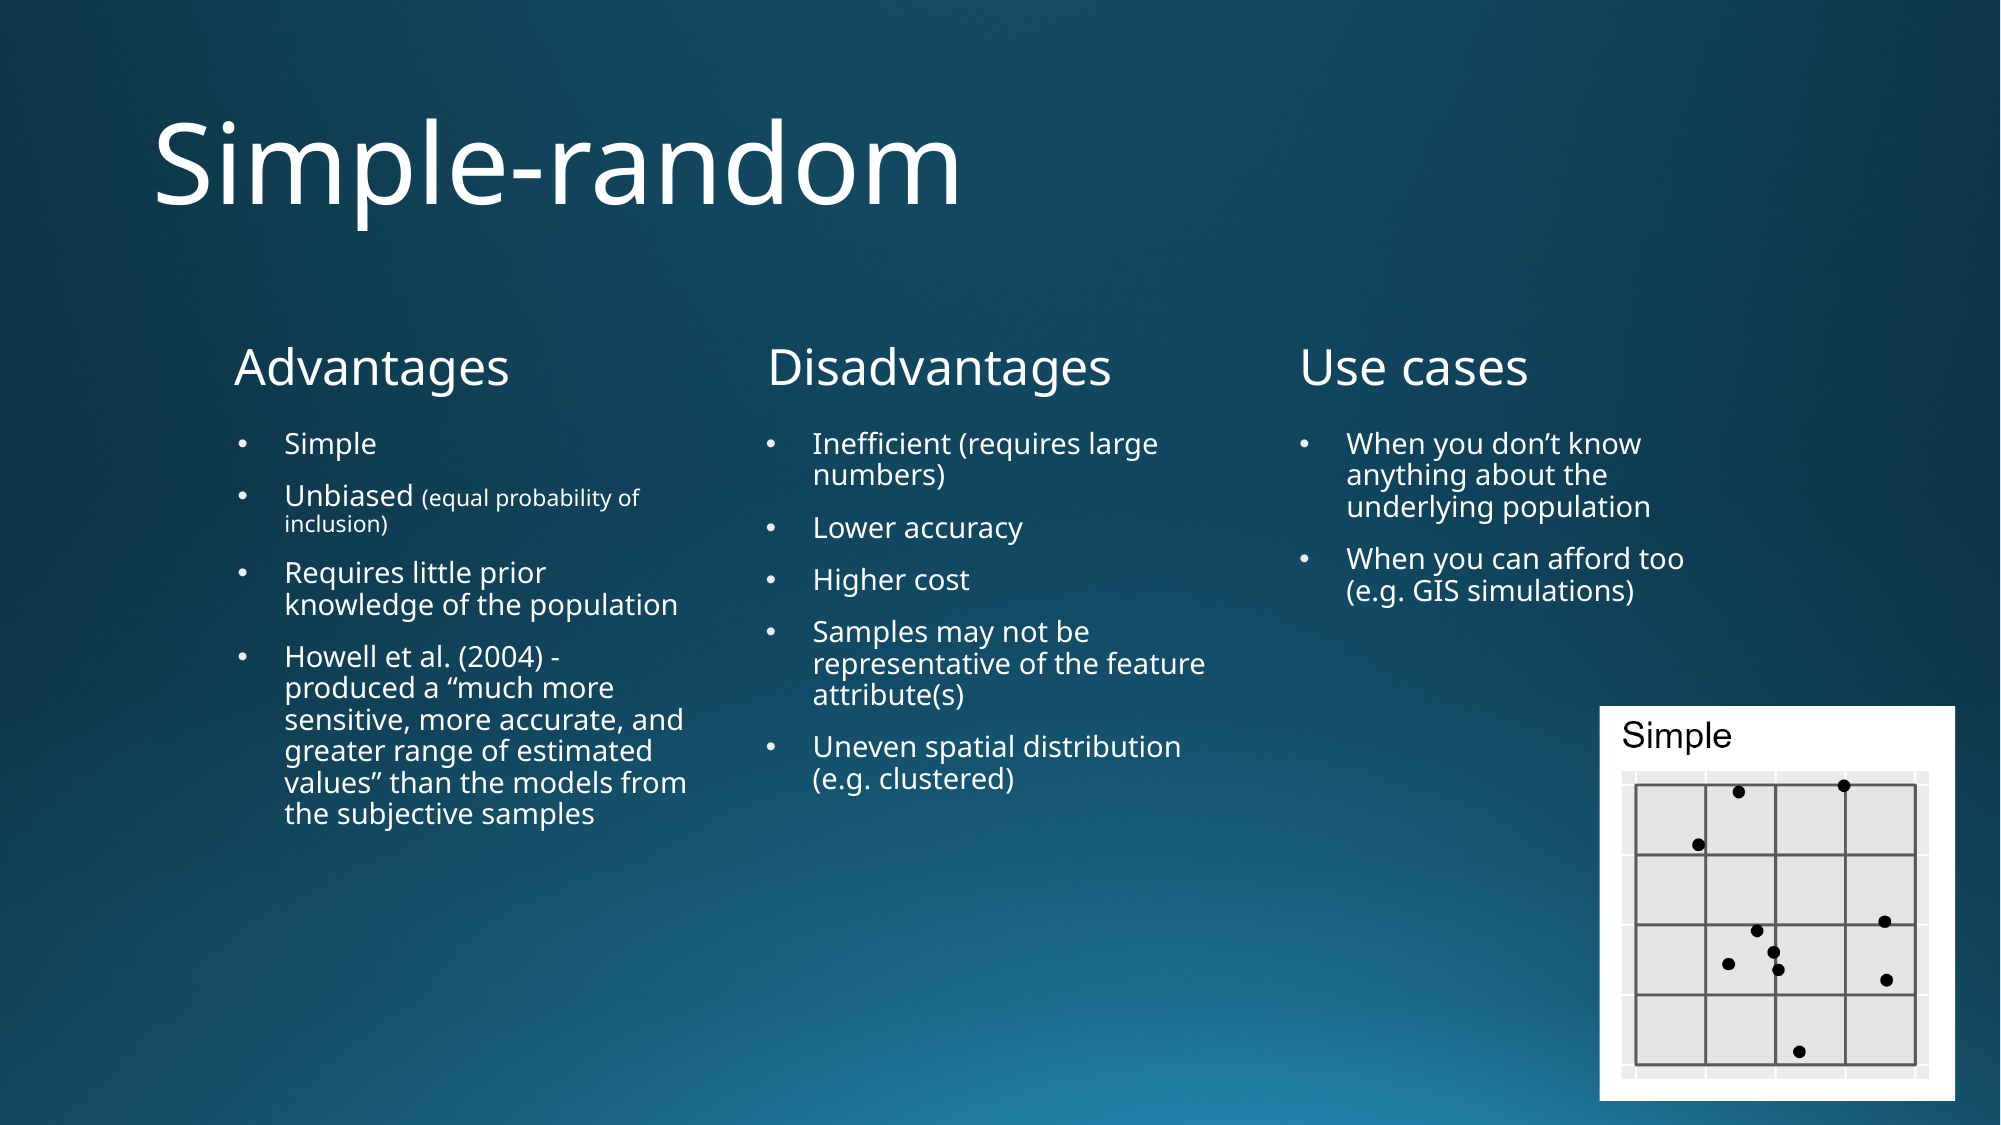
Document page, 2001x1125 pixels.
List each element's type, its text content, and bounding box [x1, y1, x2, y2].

list Disadvantages [752, 309, 1235, 404]
list Advantages [219, 309, 703, 404]
picture [0, 0, 2001, 1125]
list When you don’t know anything about the underlying population When you can afford too (e.g. GIS simulations) [1284, 421, 1766, 1011]
title Simple-random [137, 59, 1863, 278]
list Simple Unbiased (equal probability of inclusion) Requires little prior knowledge of the population Howell et al. (2004) - produced a “much more sensitive, more accurate, and greater range of estimated values” than the models from the subjective samples [222, 421, 703, 1011]
list Inefficient (requires large numbers) Lower accuracy Higher cost Samples may not be representative of the feature attribute(s) Uneven spatial distribution (e.g. clustered) [750, 421, 1235, 1011]
list Use cases [1284, 309, 1766, 404]
